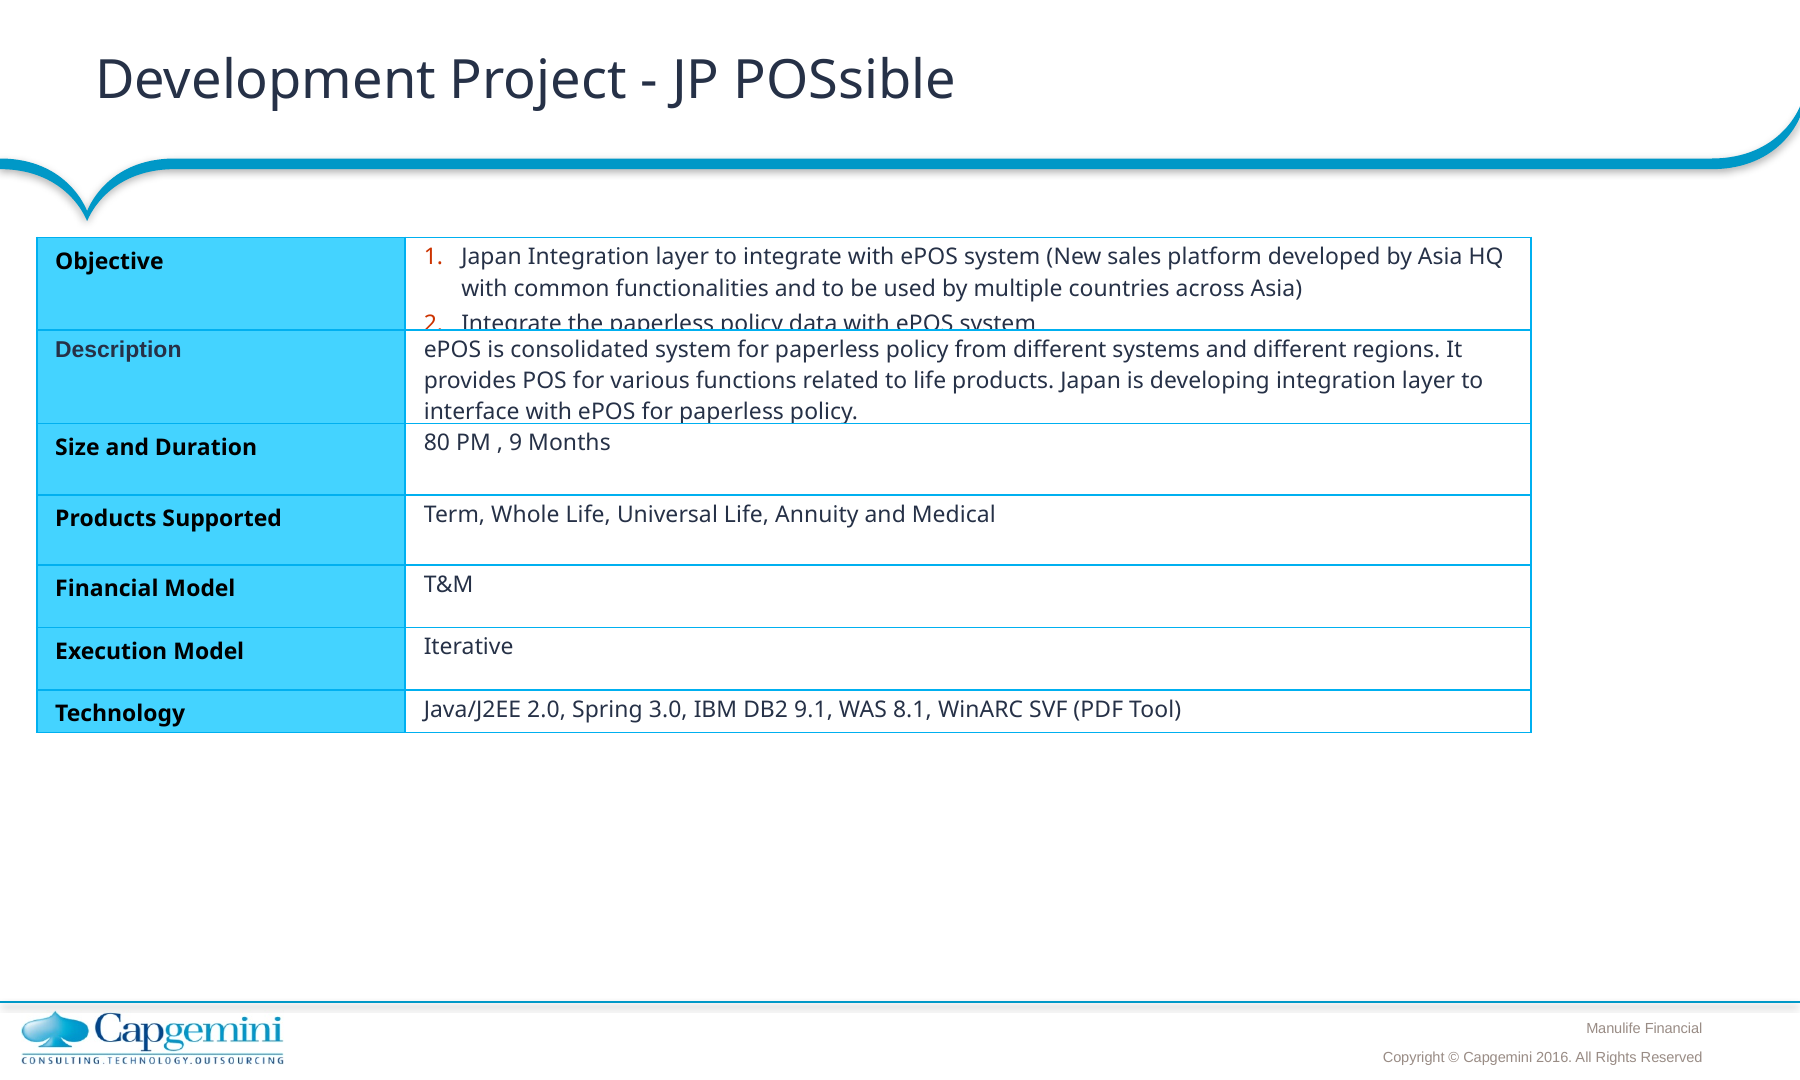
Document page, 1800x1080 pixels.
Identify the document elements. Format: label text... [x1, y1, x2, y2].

picture [21, 1010, 284, 1065]
table_cell Description [38, 331, 404, 423]
table_header Objective [38, 238, 404, 329]
table_cell Java/J2EE 2.0, Spring 3.0, IBM DB2 9.1, WAS 8.1, WinARC SVF (PDF Tool) [406, 691, 1530, 732]
table_cell Technology [38, 691, 404, 732]
table_cell Products Supported [38, 496, 404, 564]
table_cell Term, Whole Life, Universal Life, Annuity and Medical [406, 496, 1530, 564]
table_cell Iterative [406, 628, 1530, 689]
table_cell Execution Model [38, 628, 404, 689]
table_header Japan Integration layer to integrate with ePOS system (New sales platform developed by Asia HQ with common functionalities and to be used by multiple countries across Asia) Integrate the paperless policy data with ePOS system [406, 238, 1530, 329]
table_cell 80 PM , 9 Months [406, 424, 1530, 494]
table_cell Financial Model [38, 566, 404, 627]
text_box Development Project - JP POSsible [76, 39, 1581, 121]
table_cell Size and Duration [38, 424, 404, 494]
table_cell T&M [406, 566, 1530, 627]
table_cell ePOS is consolidated system for paperless policy from different systems and different regions. It provides POS for various functions related to life products. Japan is developing integration layer to interface with ePOS for paperless policy. [406, 331, 1530, 423]
